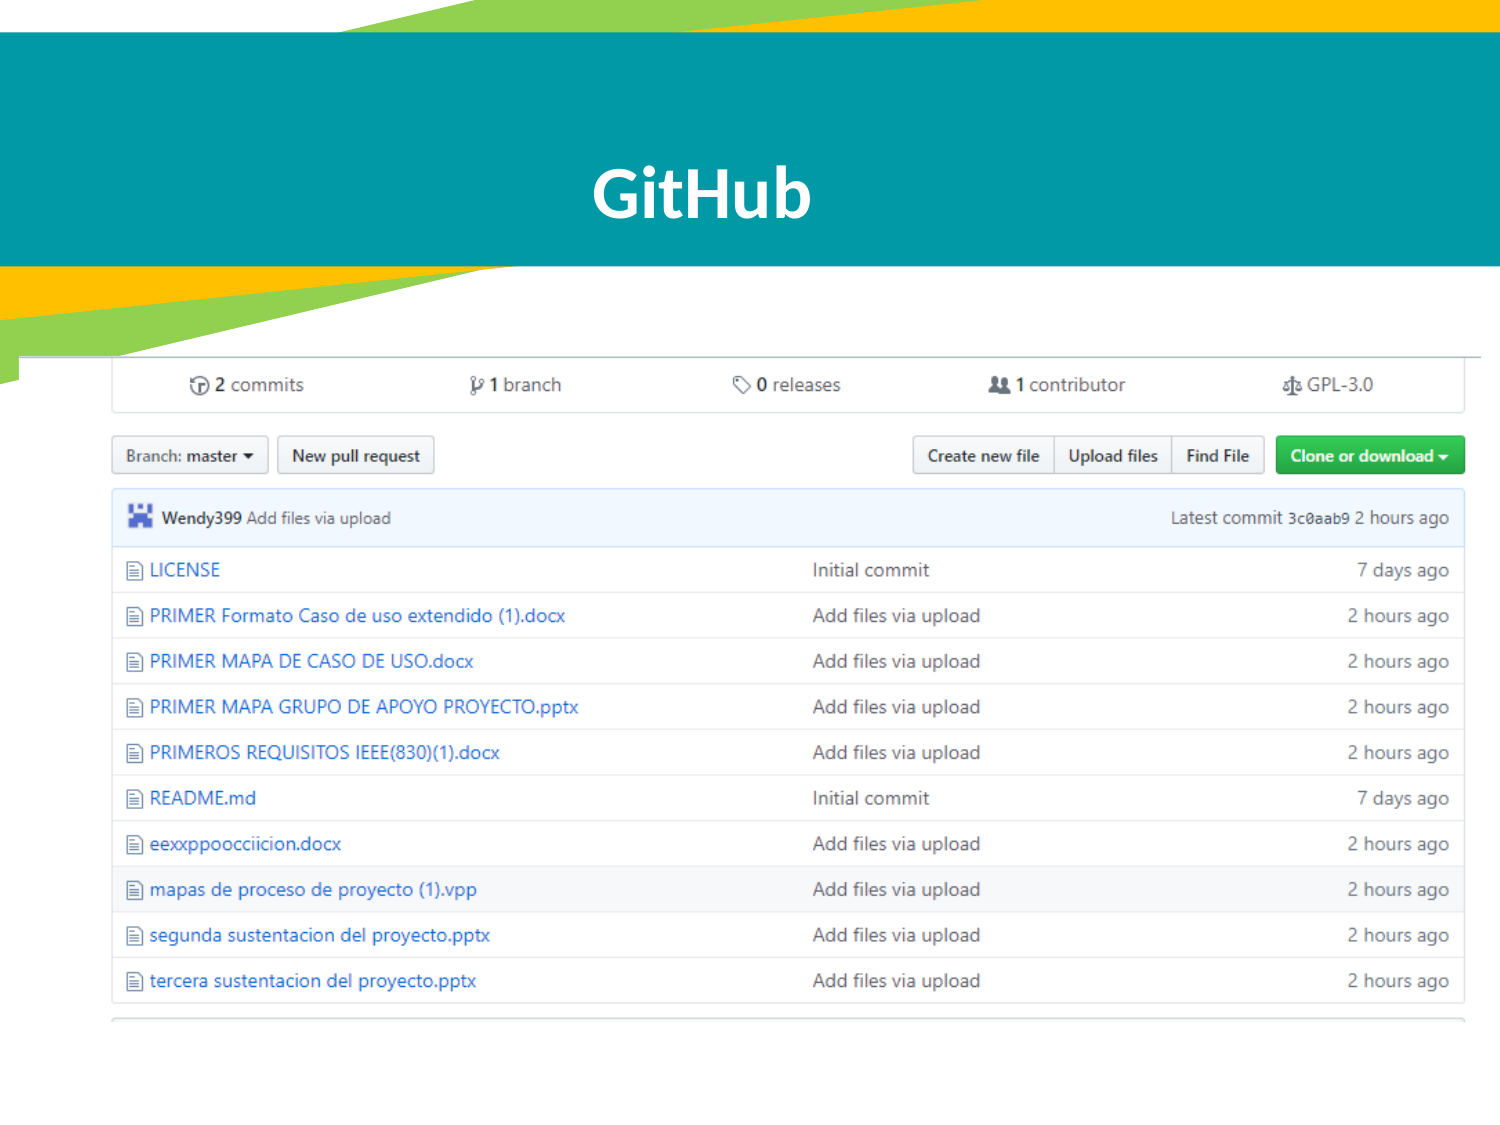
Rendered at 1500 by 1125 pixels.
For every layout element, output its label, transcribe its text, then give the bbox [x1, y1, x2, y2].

text_box GitHub [156, 136, 1249, 241]
picture [18, 356, 1482, 1022]
